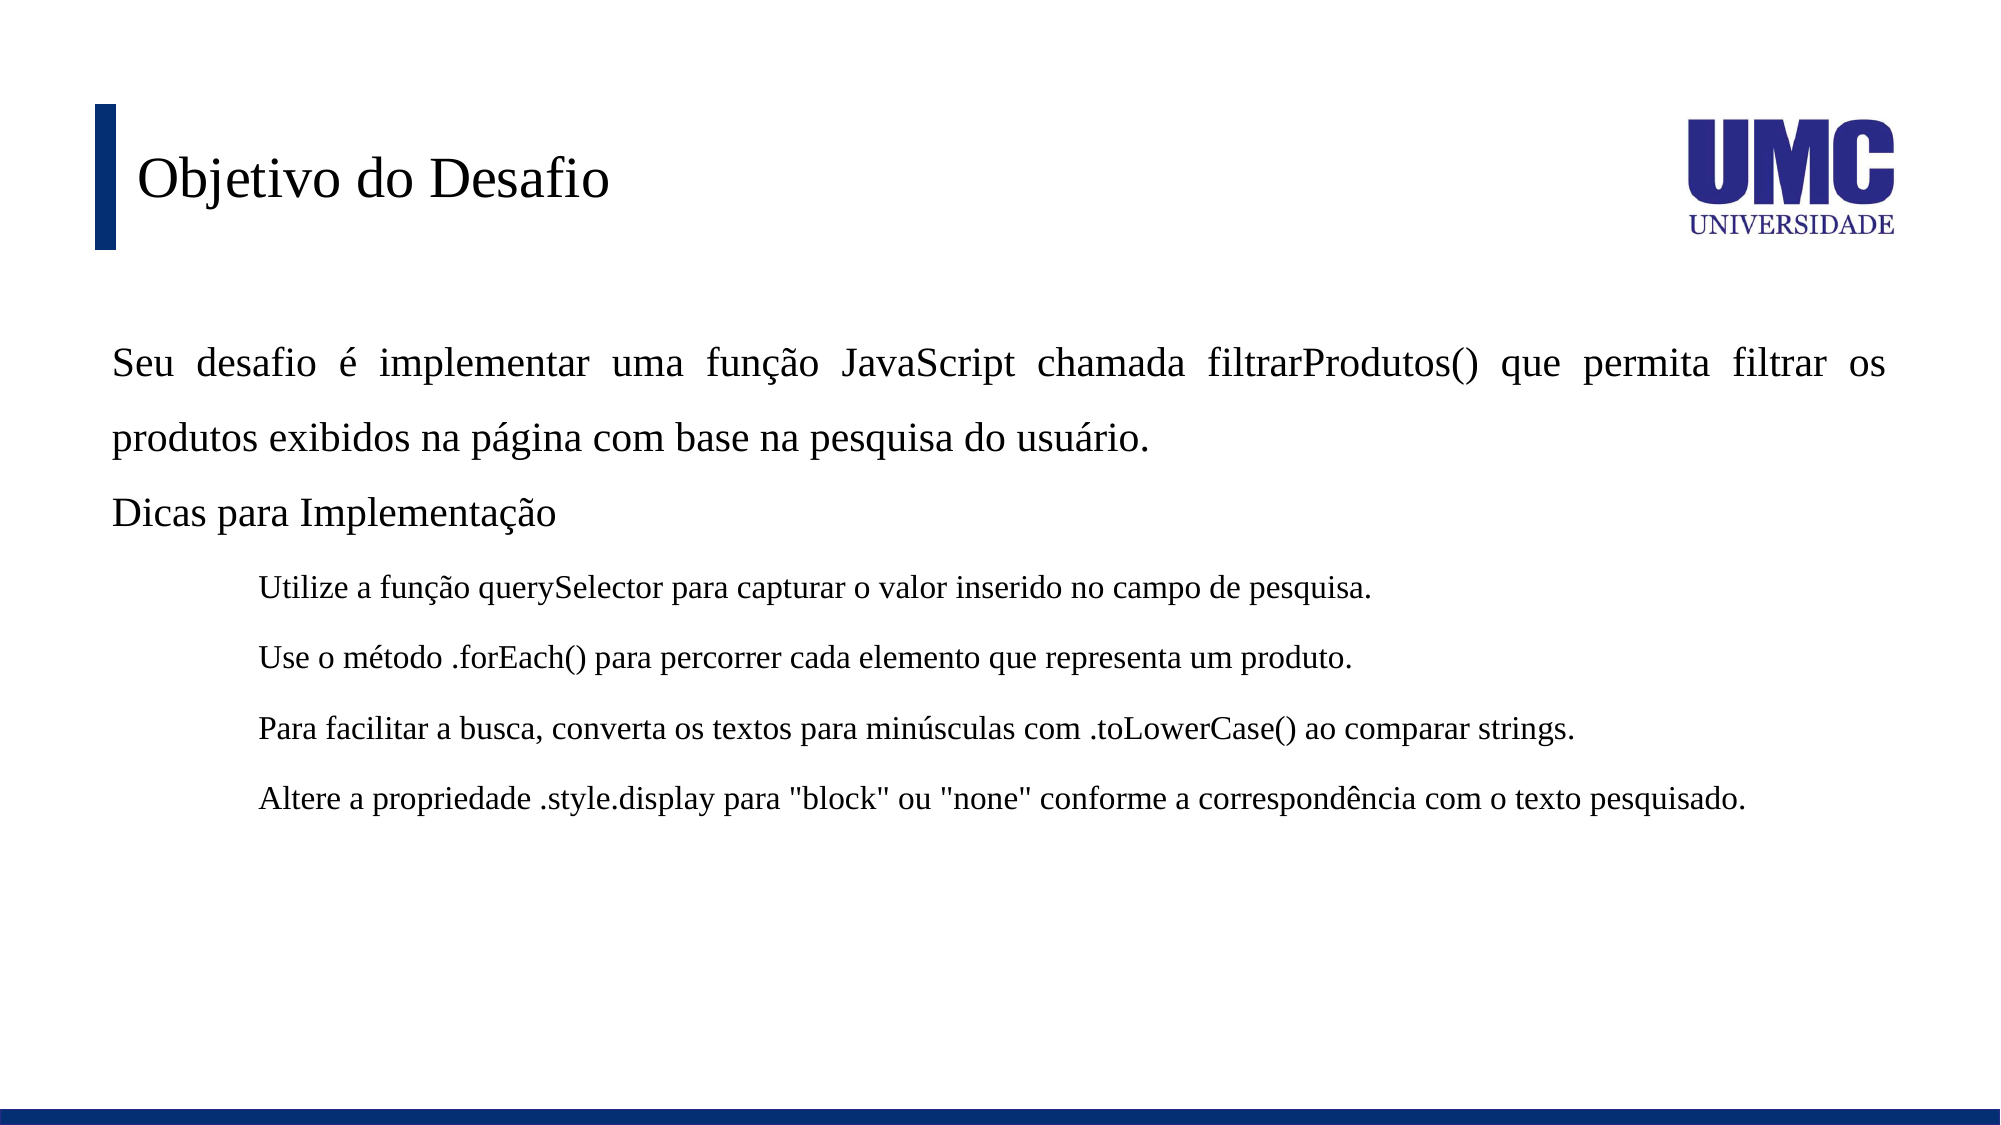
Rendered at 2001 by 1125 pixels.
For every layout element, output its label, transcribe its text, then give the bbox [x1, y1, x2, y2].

picture [1686, 117, 1896, 237]
picture [1, 1110, 1999, 1124]
title Objetivo do Desafio [122, 140, 1667, 214]
list Seu desafio é implementar uma função JavaScript chamada filtrarProdutos() que permita filtrar os produtos exibidos na página com base na pesquisa do usuário. Dicas para Implementação ✅ Utilize a função querySelector para capturar o valor inserido no campo de pesquisa. ✅ Use o método .forEach() para percorrer cada elemento que representa um produto. ✅ Para facilitar a busca, converta os textos para minúsculas com .toLowerCase() ao comparar strings. ✅ Altere a propriedade .style.display para "block" ou "none" conforme a correspondência com o texto pesquisado. [97, 302, 1903, 1017]
picture [95, 104, 116, 250]
